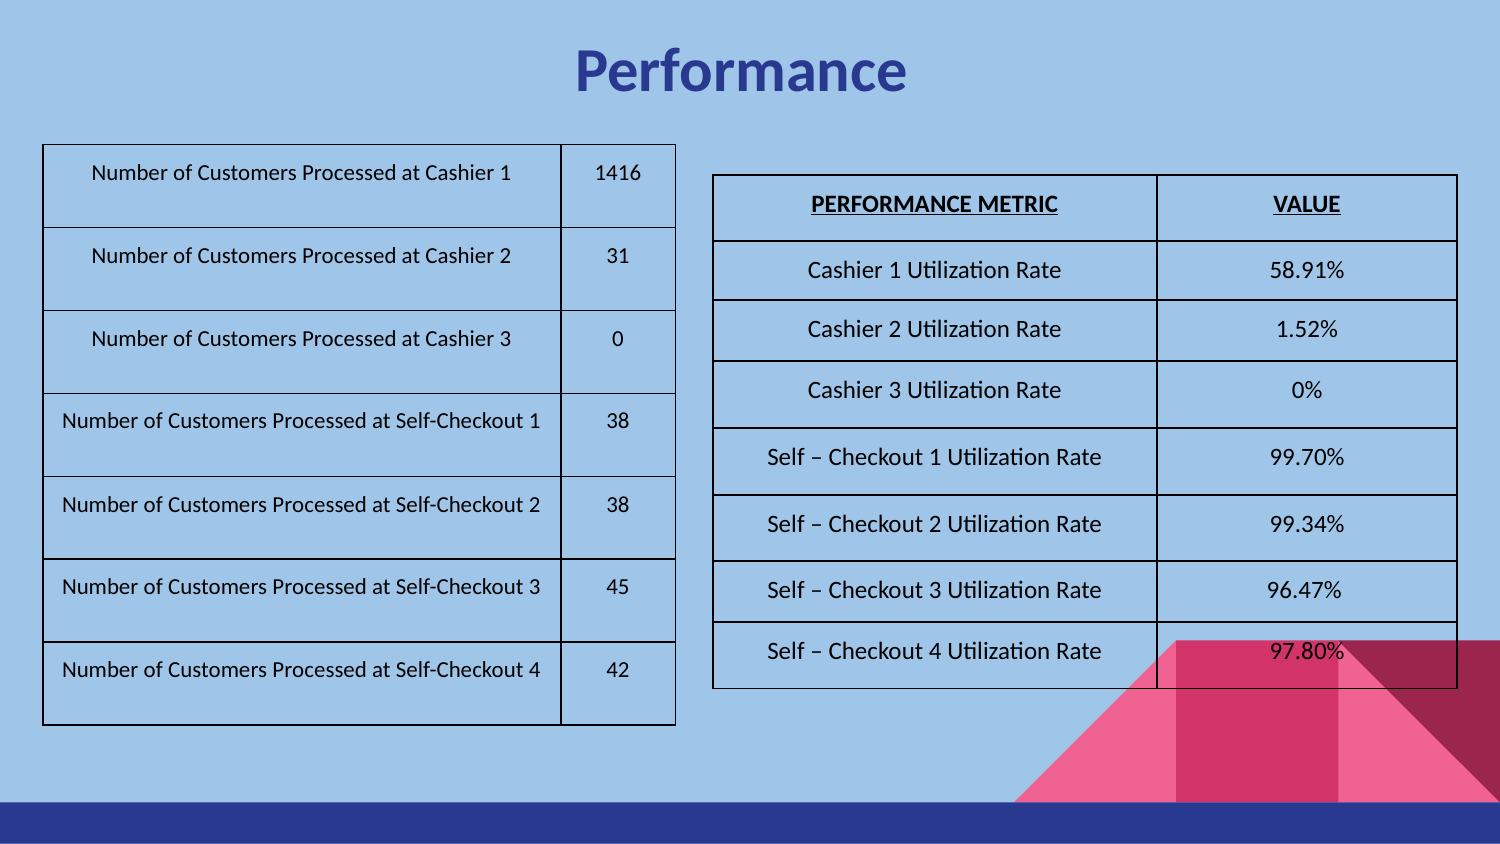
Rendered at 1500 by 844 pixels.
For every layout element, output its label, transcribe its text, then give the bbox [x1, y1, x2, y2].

table_cell 97.80% [1158, 623, 1456, 688]
table_cell 0% [1158, 362, 1456, 427]
table_cell 0 [562, 311, 675, 393]
table_header Number of Customers Processed at Cashier 1 [44, 145, 560, 227]
table_cell Number of Customers Processed at Cashier 3 [44, 311, 560, 393]
table_cell Cashier 2 Utilization Rate [714, 301, 1156, 360]
table_cell 38 [562, 477, 675, 558]
table_cell 99.70% [1158, 429, 1456, 494]
table_cell 38 [562, 394, 675, 476]
table_cell 58.91% [1158, 242, 1456, 299]
table_cell Number of Customers Processed at Self-Checkout 4 [44, 643, 560, 724]
table_cell Self – Checkout 1 Utilization Rate [714, 429, 1156, 494]
table_cell 31 [562, 228, 675, 310]
table_cell Number of Customers Processed at Cashier 2 [44, 228, 560, 310]
table_cell 1.52% [1158, 301, 1456, 360]
table_cell 96.47% [1158, 562, 1456, 621]
title Performance [42, 13, 1441, 114]
table_header VALUE [1158, 176, 1456, 240]
table_cell Self – Checkout 2 Utilization Rate [714, 496, 1156, 560]
table_cell Number of Customers Processed at Self-Checkout 2 [44, 477, 560, 558]
table_cell 42 [562, 643, 675, 724]
table_cell Cashier 1 Utilization Rate [714, 242, 1156, 299]
table_cell Self – Checkout 3 Utilization Rate [714, 562, 1156, 621]
table_header PERFORMANCE METRIC [714, 176, 1156, 240]
table_cell Number of Customers Processed at Self-Checkout 3 [44, 560, 560, 641]
table_cell Number of Customers Processed at Self-Checkout 1 [44, 394, 560, 476]
table_cell 99.34% [1158, 496, 1456, 560]
table_cell 45 [562, 560, 675, 641]
table_cell Cashier 3 Utilization Rate [714, 362, 1156, 427]
table_header 1416 [562, 145, 675, 227]
table_cell Self – Checkout 4 Utilization Rate [714, 623, 1156, 688]
